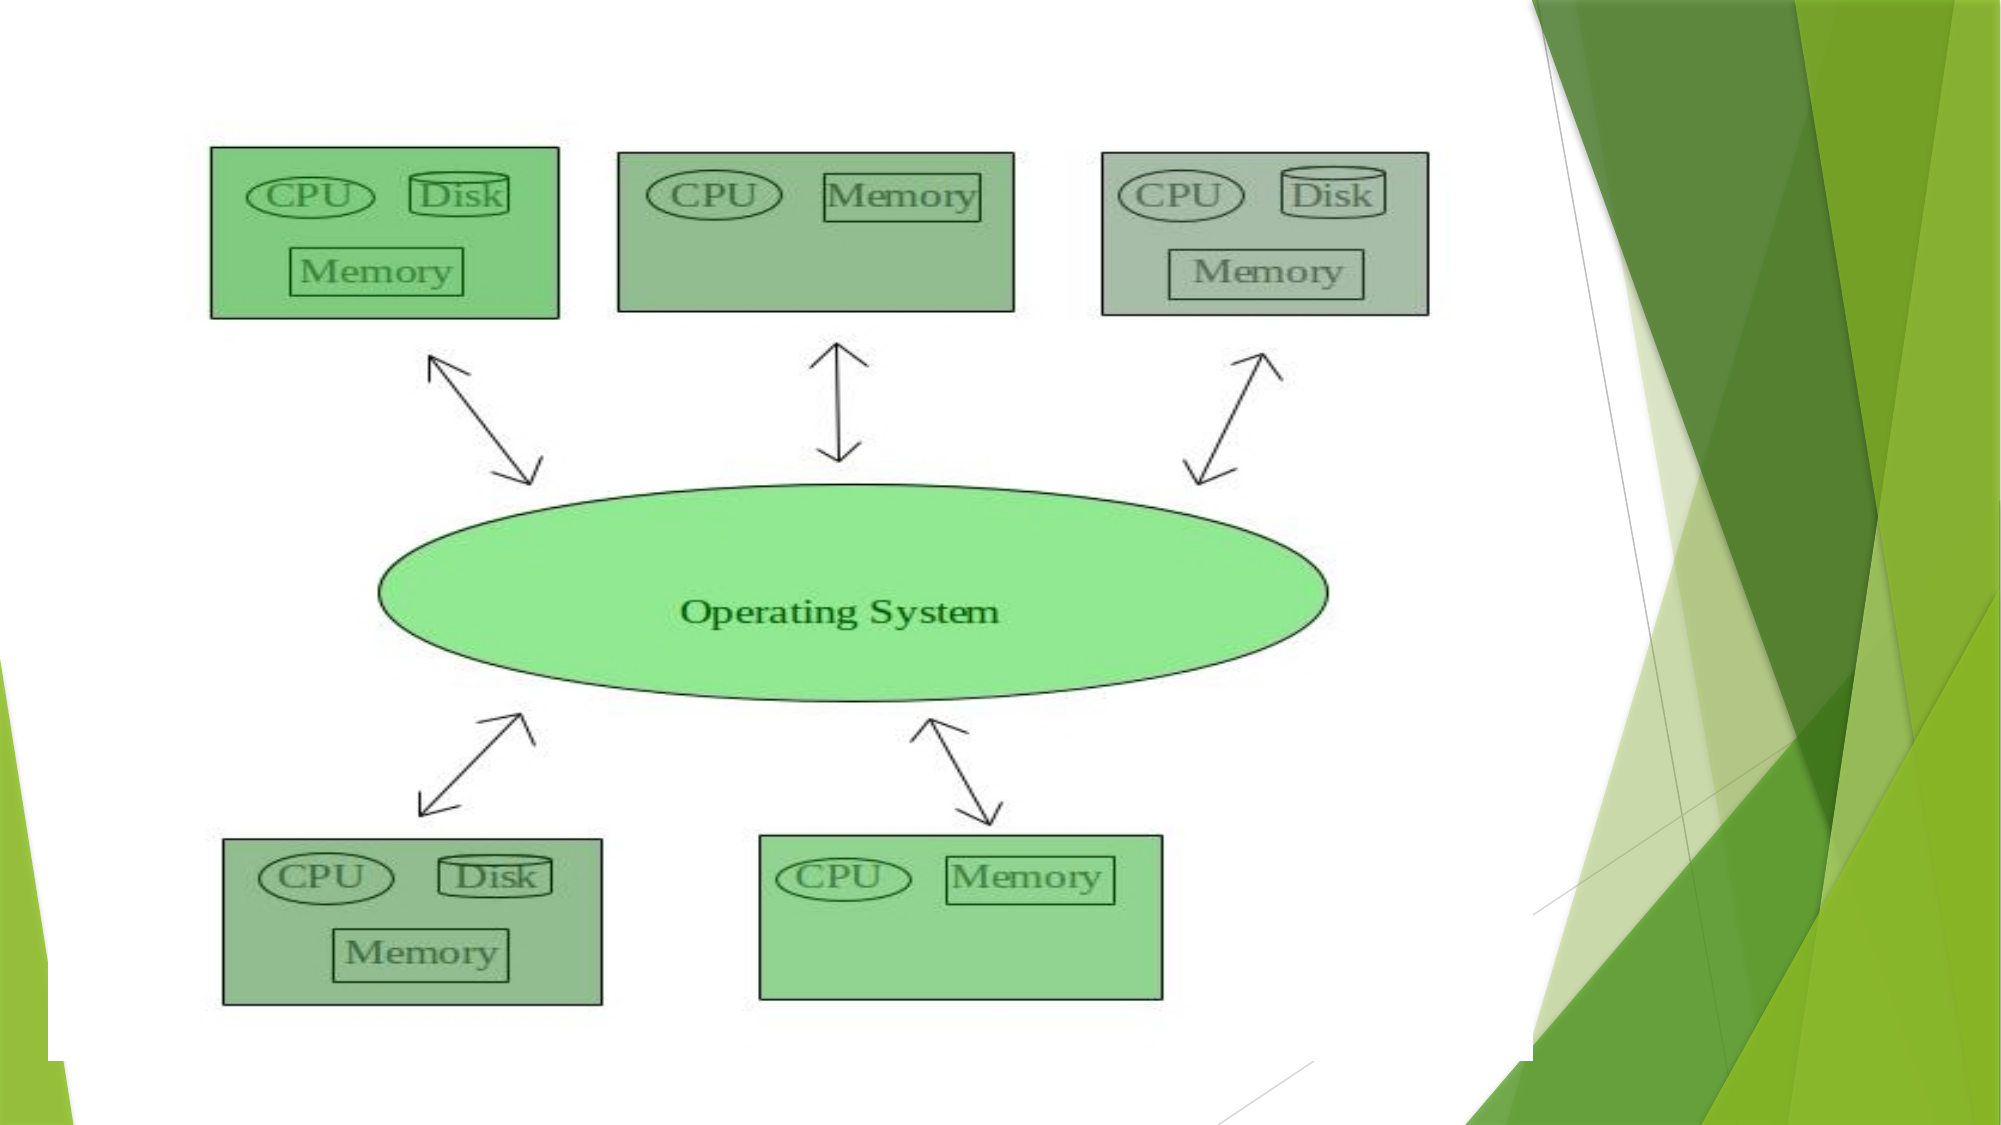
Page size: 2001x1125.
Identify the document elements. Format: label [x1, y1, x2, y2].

list [47, 117, 1533, 1061]
